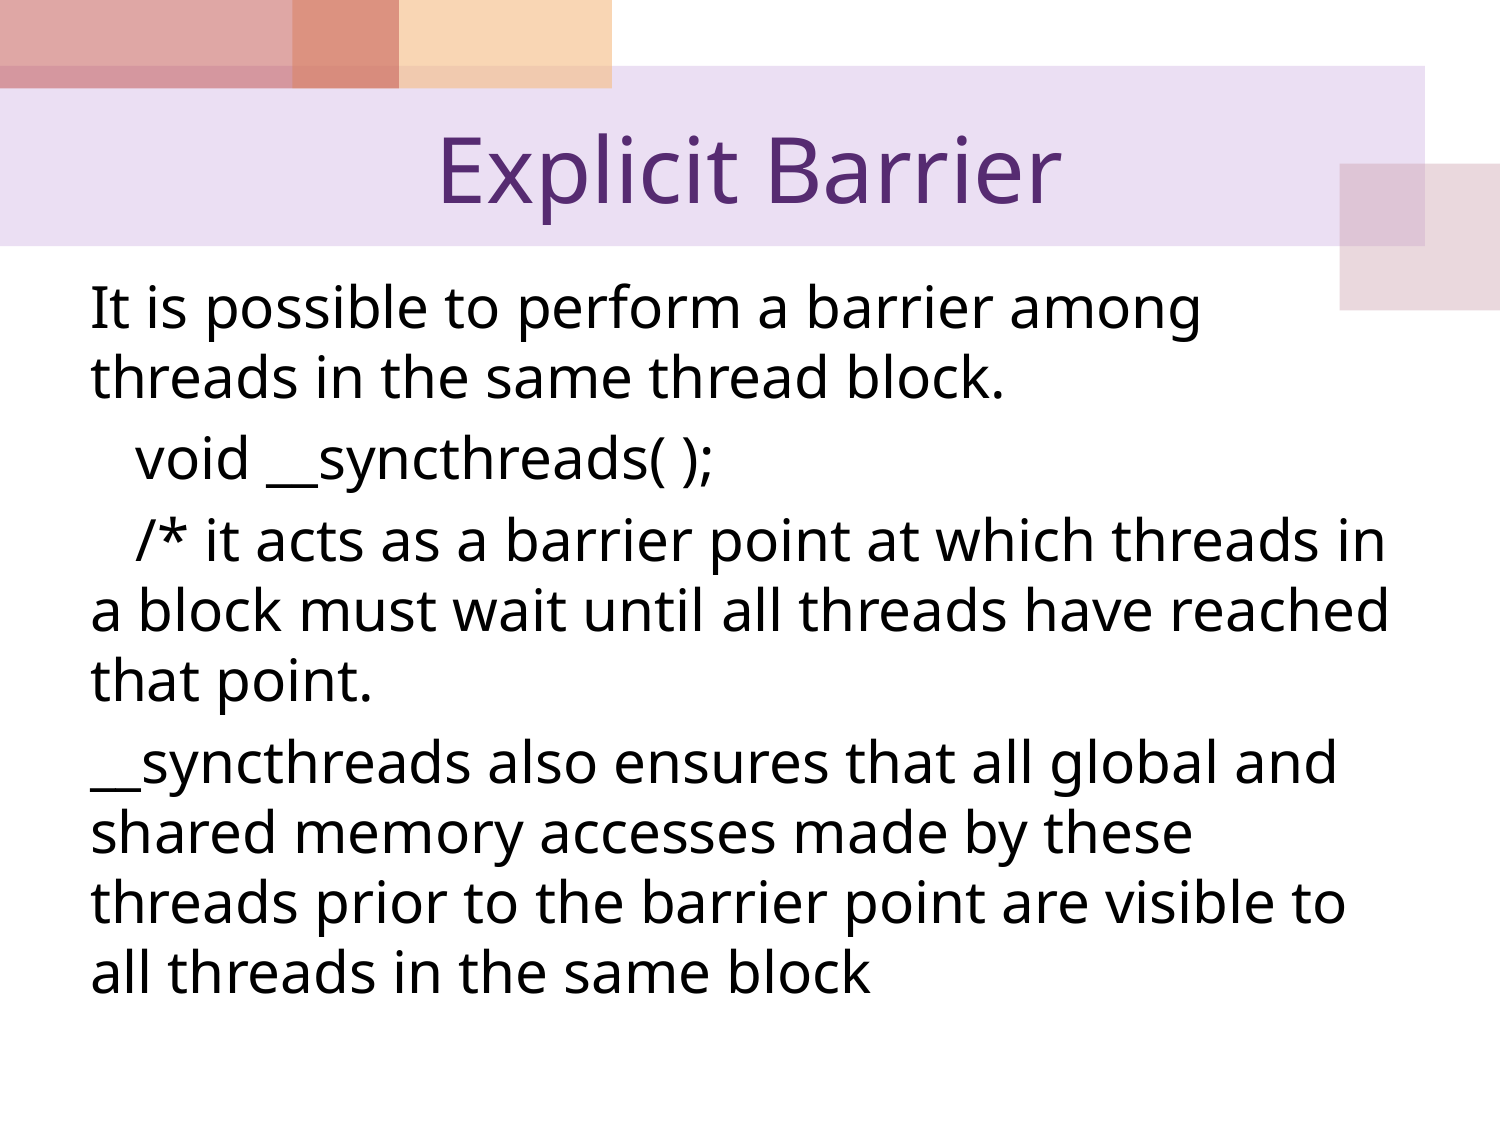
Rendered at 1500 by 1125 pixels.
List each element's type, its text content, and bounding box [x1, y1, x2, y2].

title Explicit Barrier [75, 88, 1425, 247]
list It is possible to perform a barrier among threads in the same thread block. void __syncthreads( ); /* it acts as a barrier point at which threads in a block must wait until all threads have reached that point. __syncthreads also ensures that all global and shared memory accesses made by these threads prior to the barrier point are visible to all threads in the same block [75, 262, 1425, 1005]
